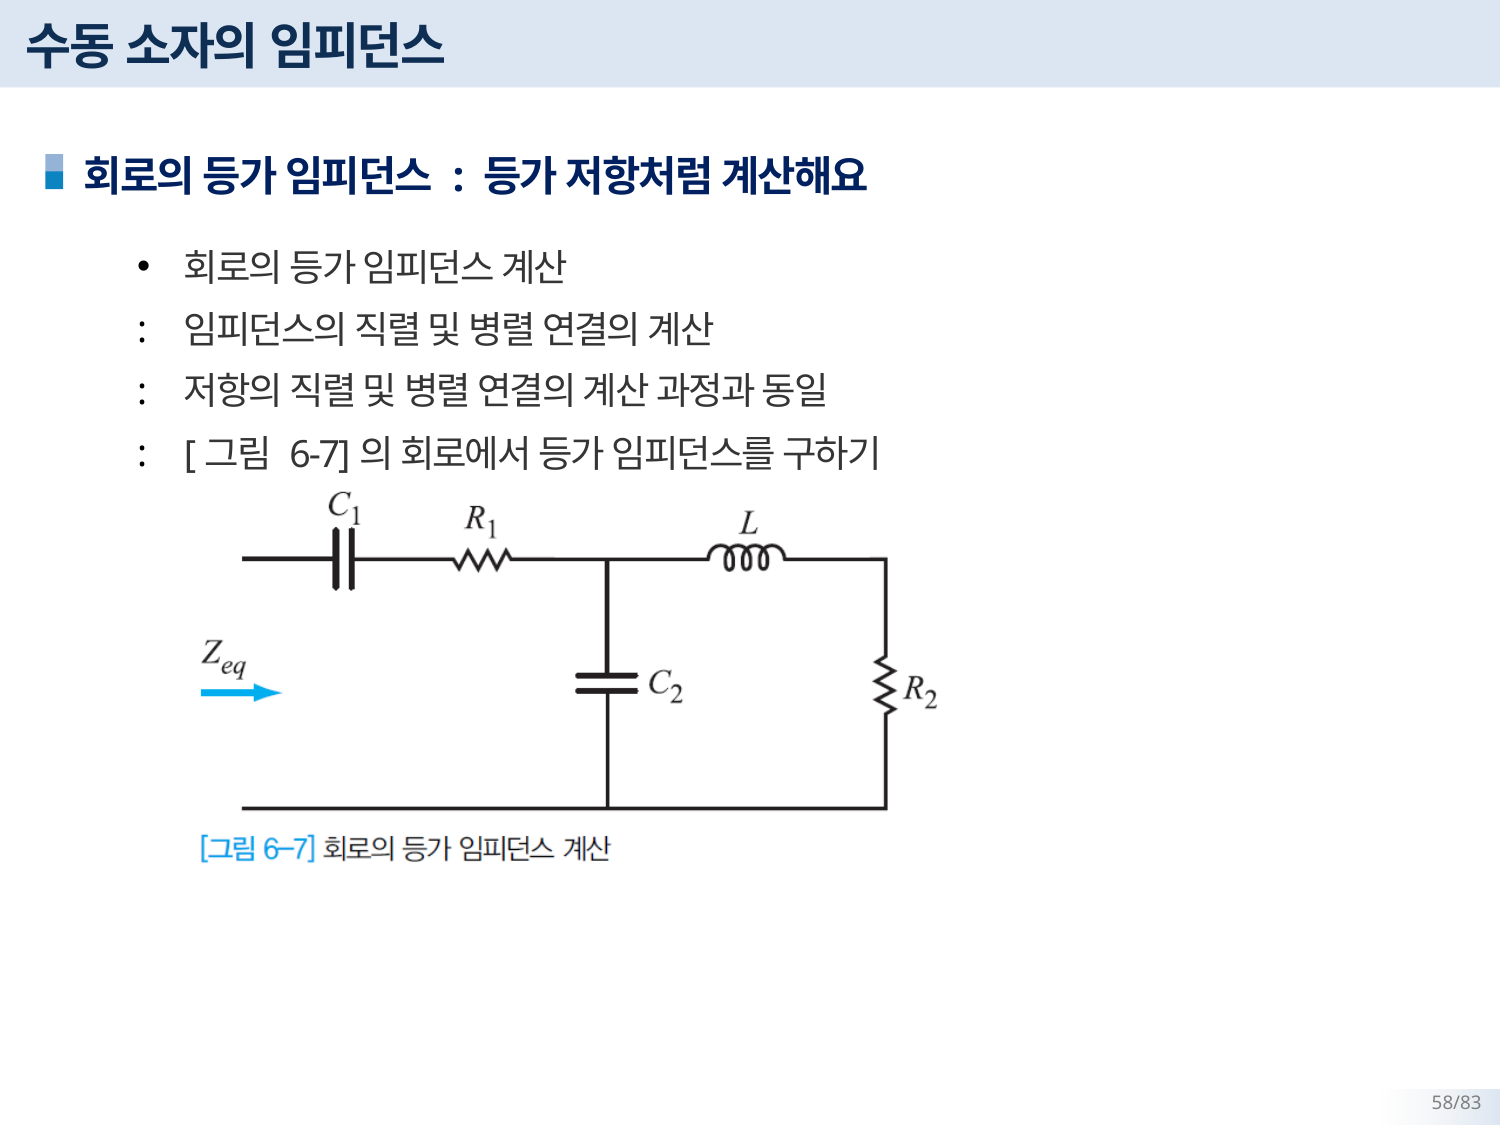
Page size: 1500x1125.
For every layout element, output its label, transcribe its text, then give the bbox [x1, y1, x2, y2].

title 수동 소자의 임피던스 [10, 5, 1288, 84]
picture [194, 479, 944, 870]
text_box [45, 136, 1450, 204]
text_box 회로의 등가 임피던스 계산 임피던스의 직렬 및 병렬 연결의 계산 저항의 직렬 및 병렬 연결의 계산 과정과 동일 [그림 6-7]의 회로에서 등가 임피던스를 구하기 [122, 231, 1382, 916]
